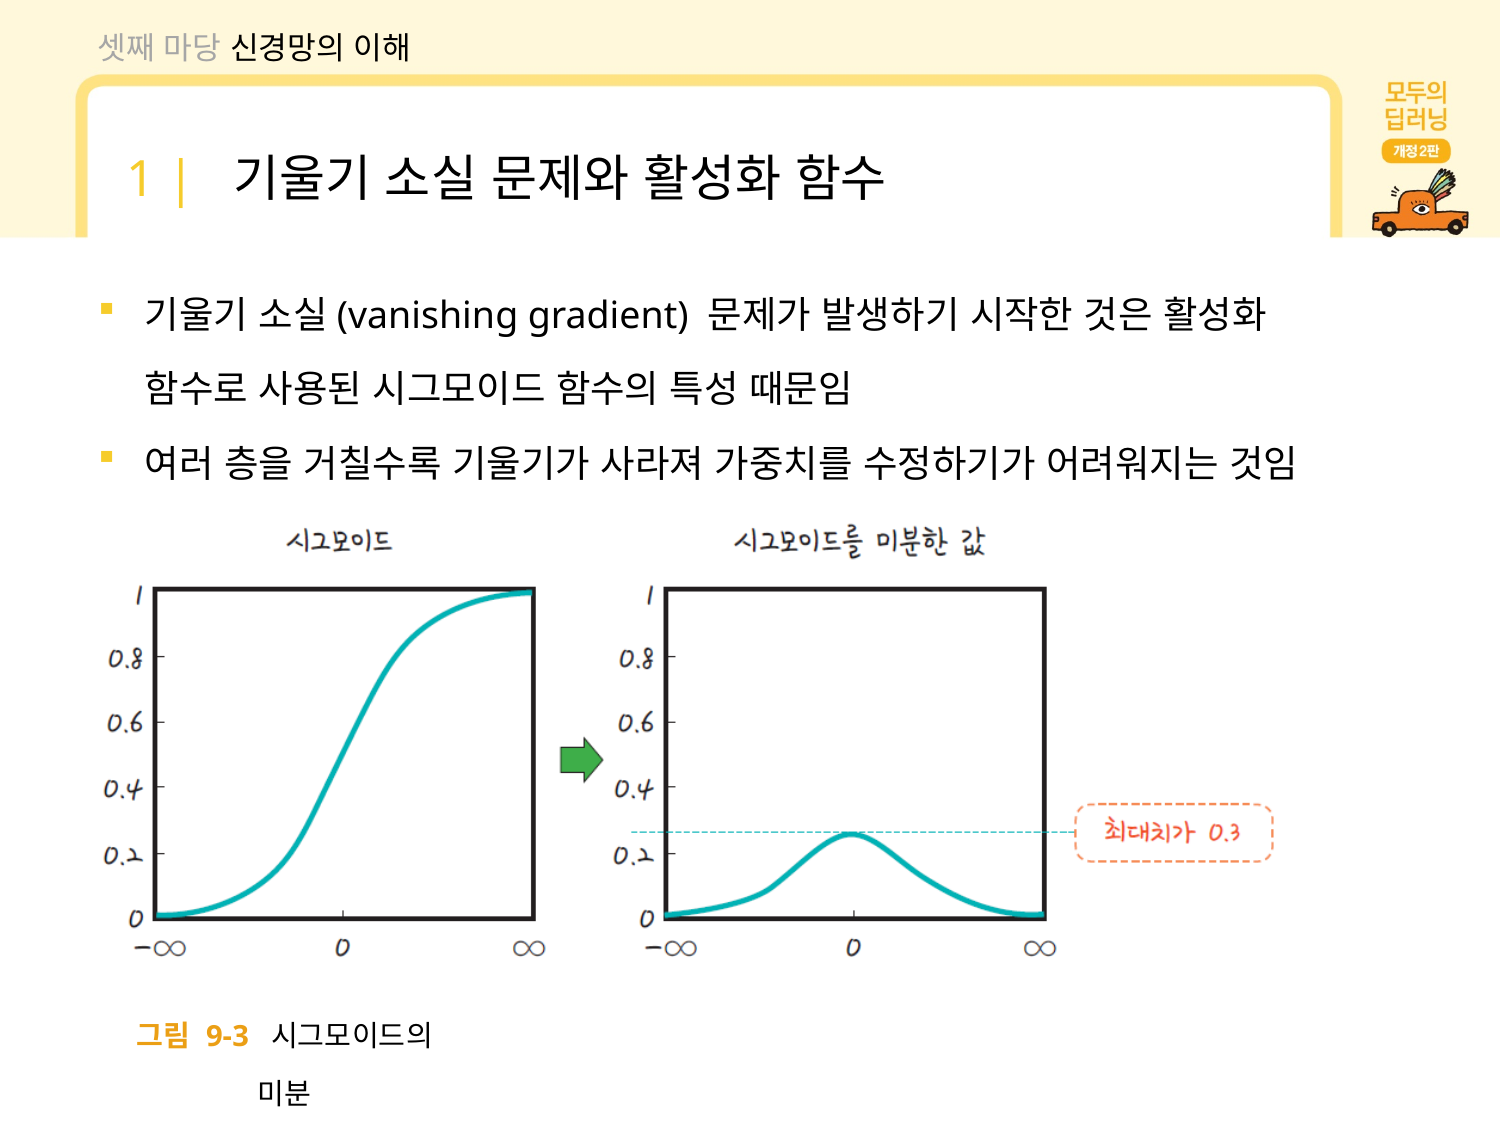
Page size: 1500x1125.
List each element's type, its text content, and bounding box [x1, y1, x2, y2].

text_box 그림 9-3 시그모이드의 미분 [98, 987, 472, 1118]
text_box 셋째 마당 신경망의 이해 [82, 0, 1133, 74]
text_box 1 | 기울기 소실 문제와 활성화 함수 [111, 99, 1309, 214]
picture [0, 0, 1500, 1125]
text_box 기울기 소실(vanishing gradient) 문제가 발생하기 시작한 것은 활성화 함수로 사용된 시그모이드 함수의 특성 때문임 여러 층을 거칠수록 기울기가 사라져 가중치를 수정하기가 어려워지는 것임 [83, 254, 1315, 492]
